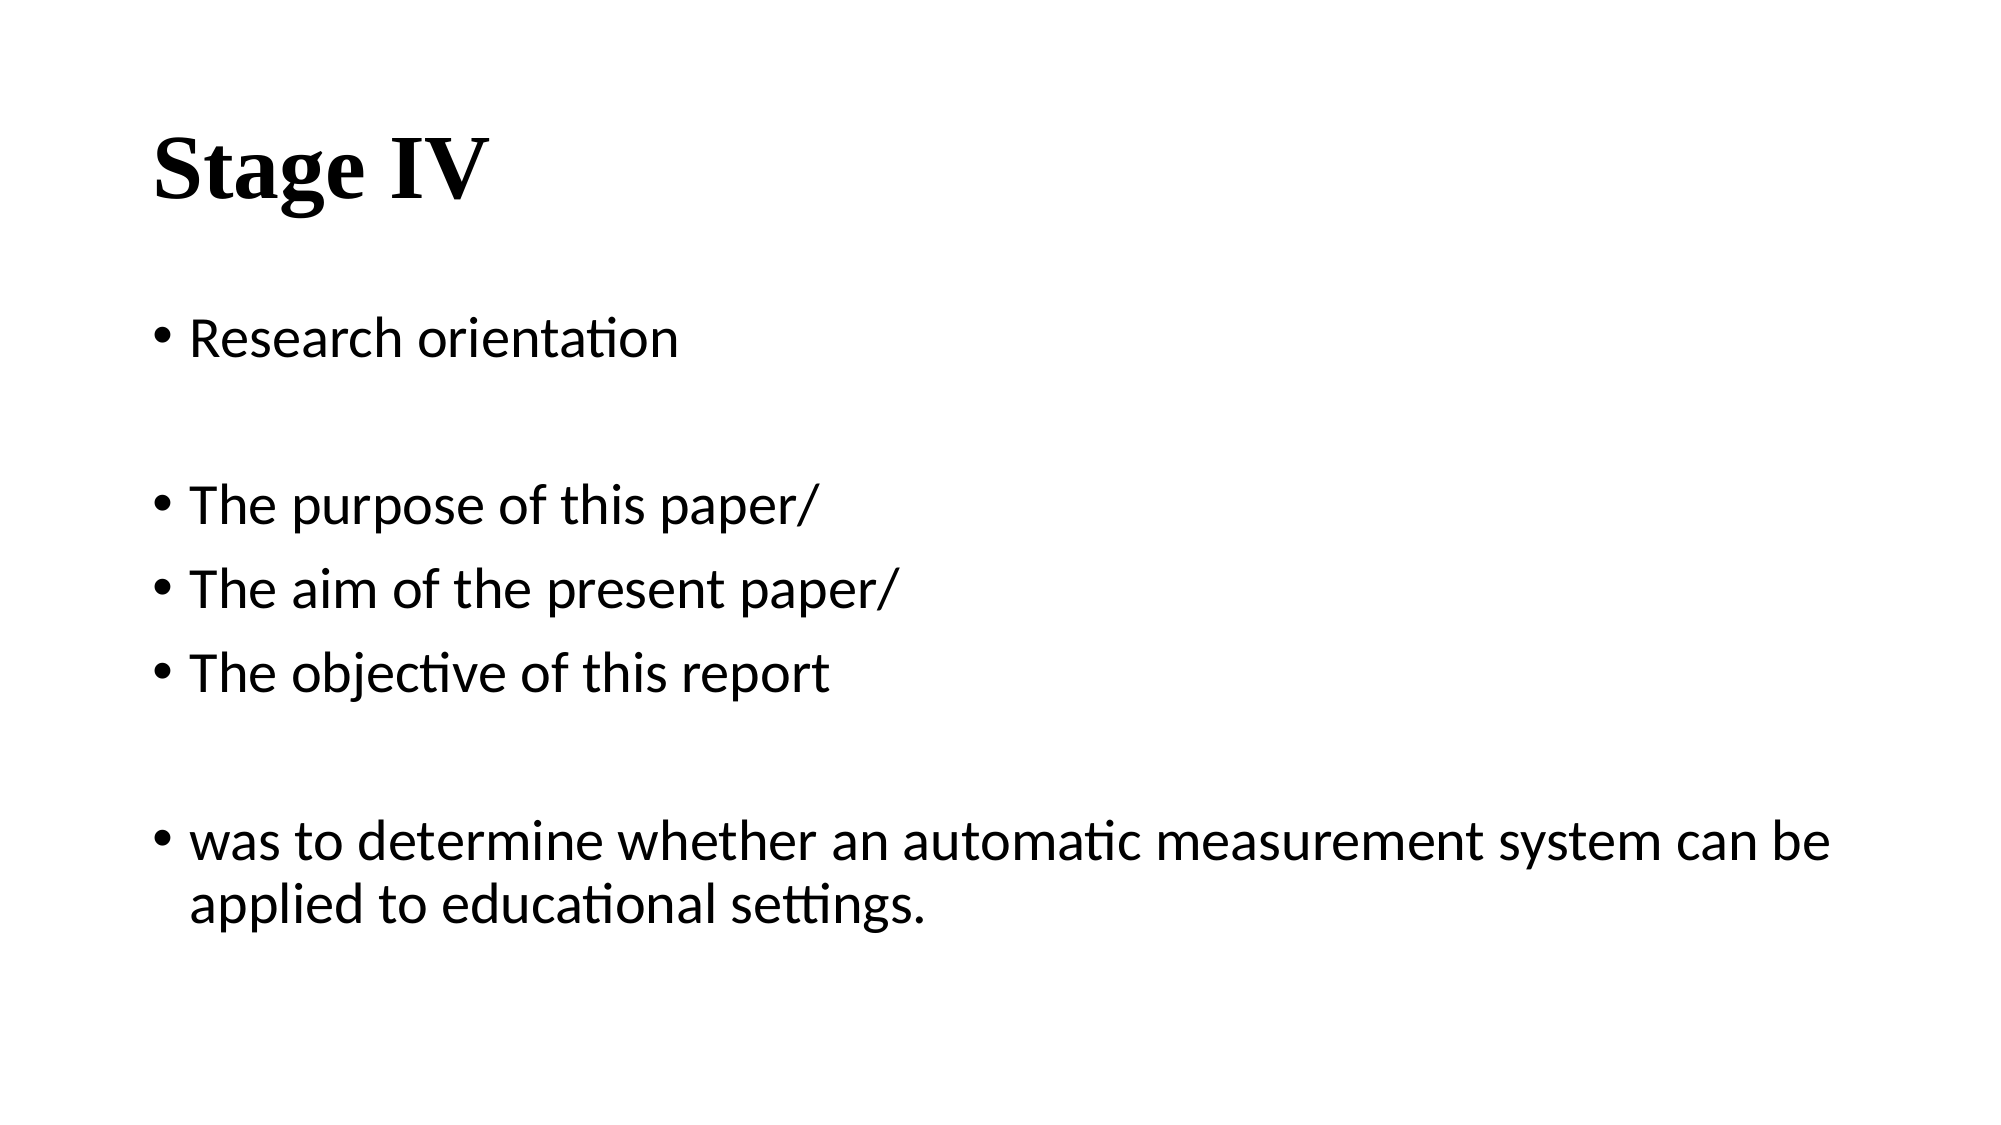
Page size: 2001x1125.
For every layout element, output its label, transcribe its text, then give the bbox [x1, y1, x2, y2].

title Stage IV [137, 59, 1863, 278]
list Research orientation The purpose of this paper/ The aim of the present paper/ The objective of this report was to determine whether an automatic measurement system can be applied to educational settings. [137, 299, 1863, 1014]
